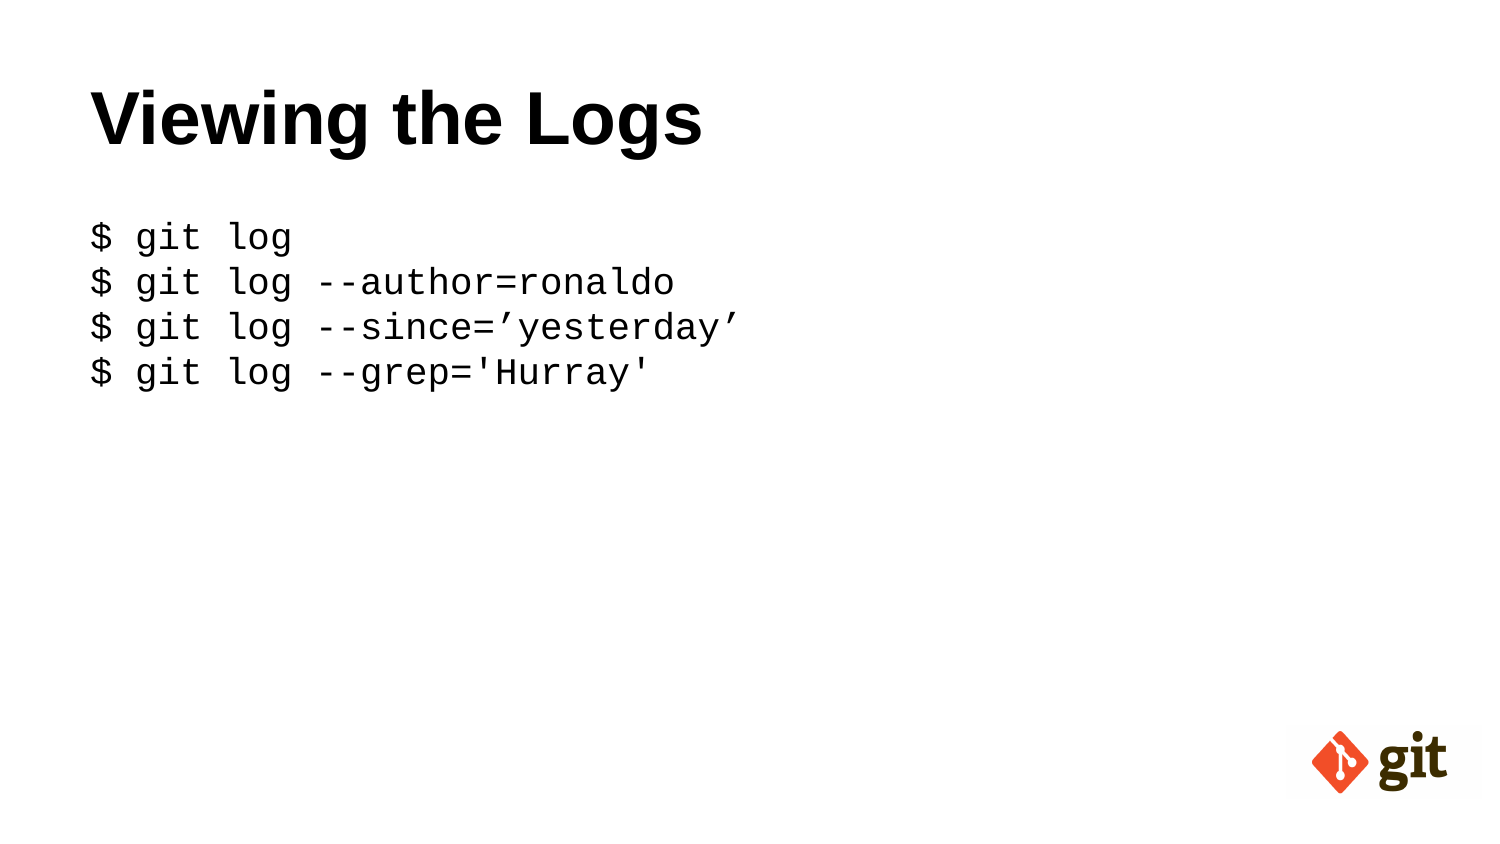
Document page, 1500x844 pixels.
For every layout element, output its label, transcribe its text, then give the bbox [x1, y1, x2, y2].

picture [1285, 724, 1482, 799]
list $ git log $ git log --author=ronaldo $ git log --since=’yesterday’ $ git log --grep='Hurray' [75, 196, 1425, 808]
title Viewing the Logs [75, 33, 1425, 175]
